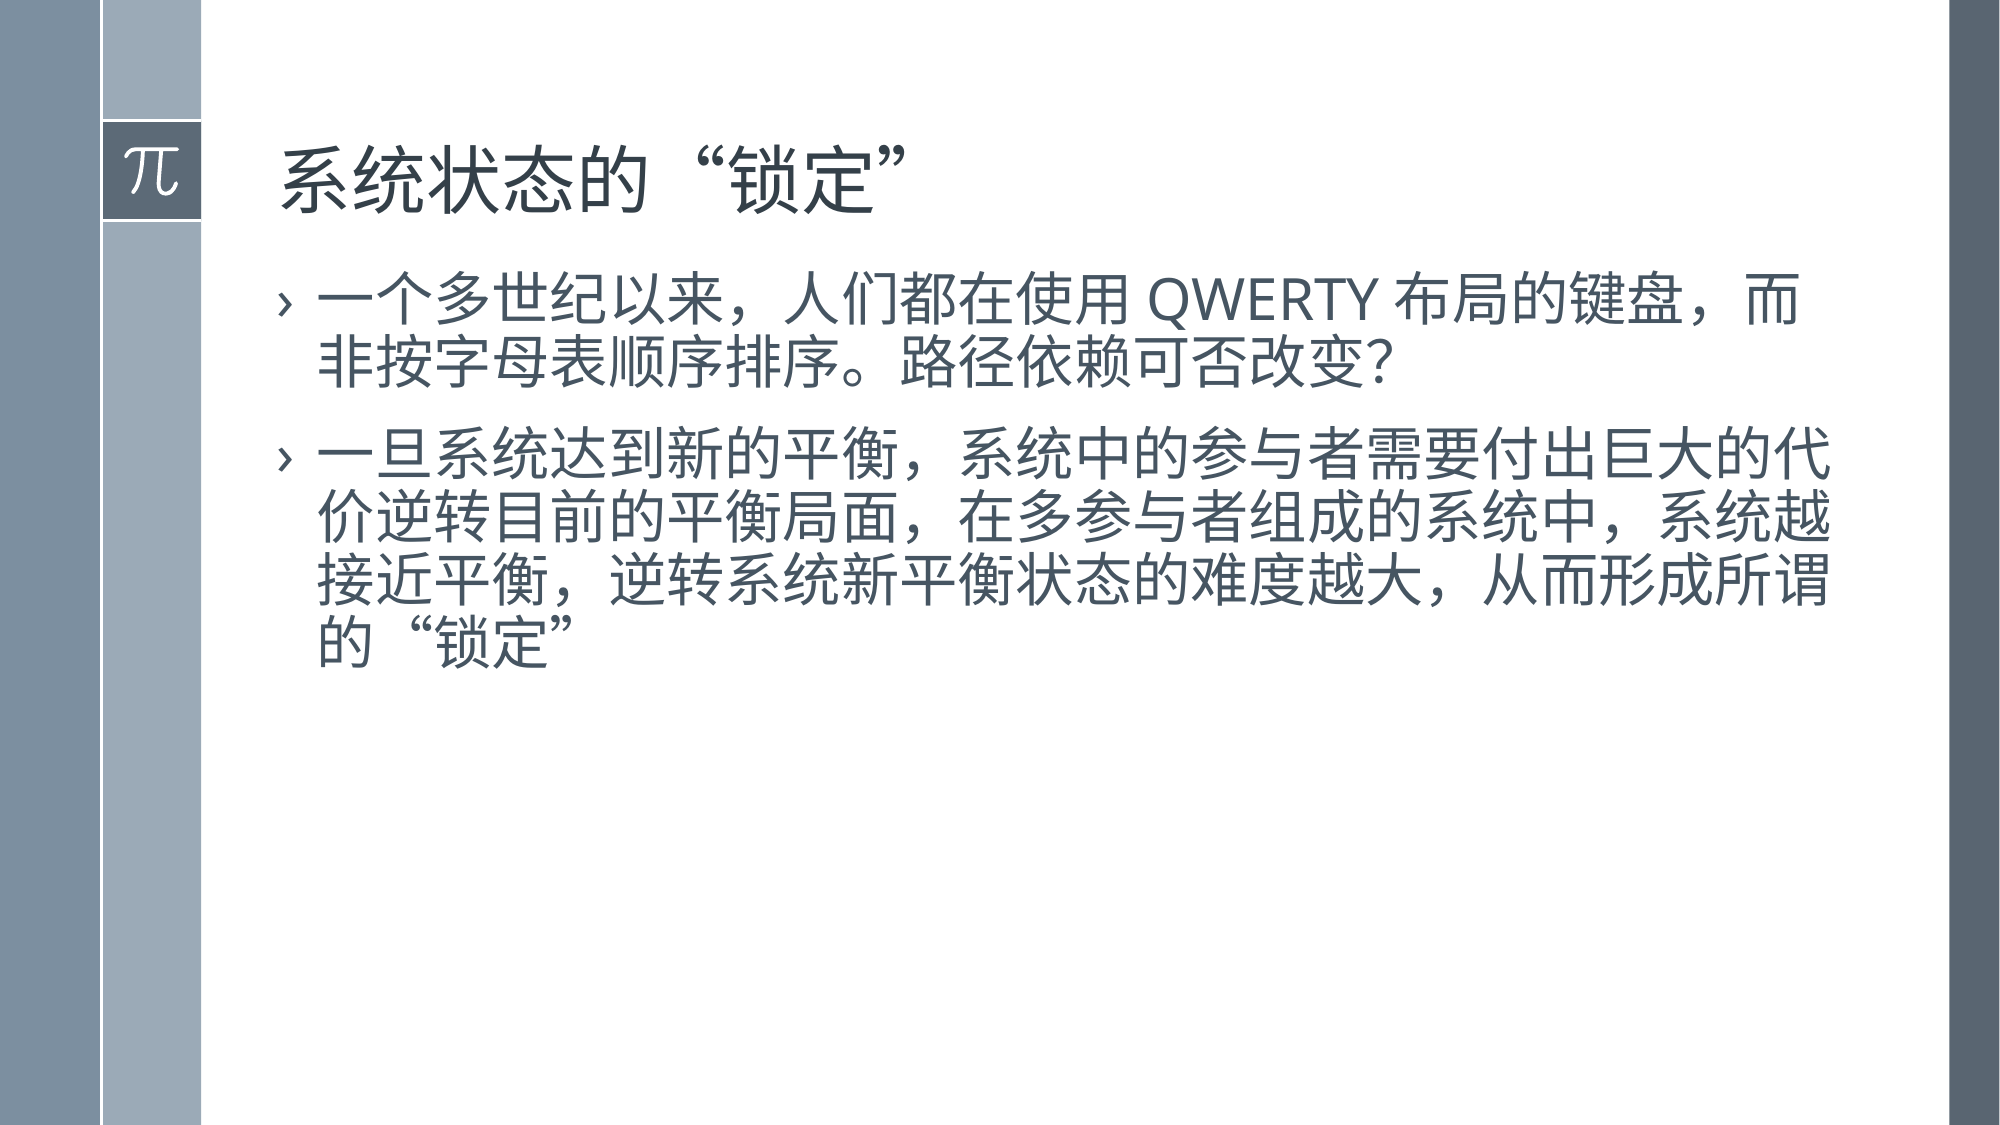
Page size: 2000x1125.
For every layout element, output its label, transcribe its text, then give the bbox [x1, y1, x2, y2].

list 一个多世纪以来，人们都在使用QWERTY布局的键盘，而非按字母表顺序排序。路径依赖可否改变？ 一旦系统达到新的平衡，系统中的参与者需要付出巨大的代价逆转目前的平衡局面，在多参与者组成的系统中，系统越接近平衡，逆转系统新平衡状态的难度越大，从而形成所谓的“锁定” [261, 262, 1867, 1013]
title 系统状态的“锁定” [261, 29, 1867, 233]
